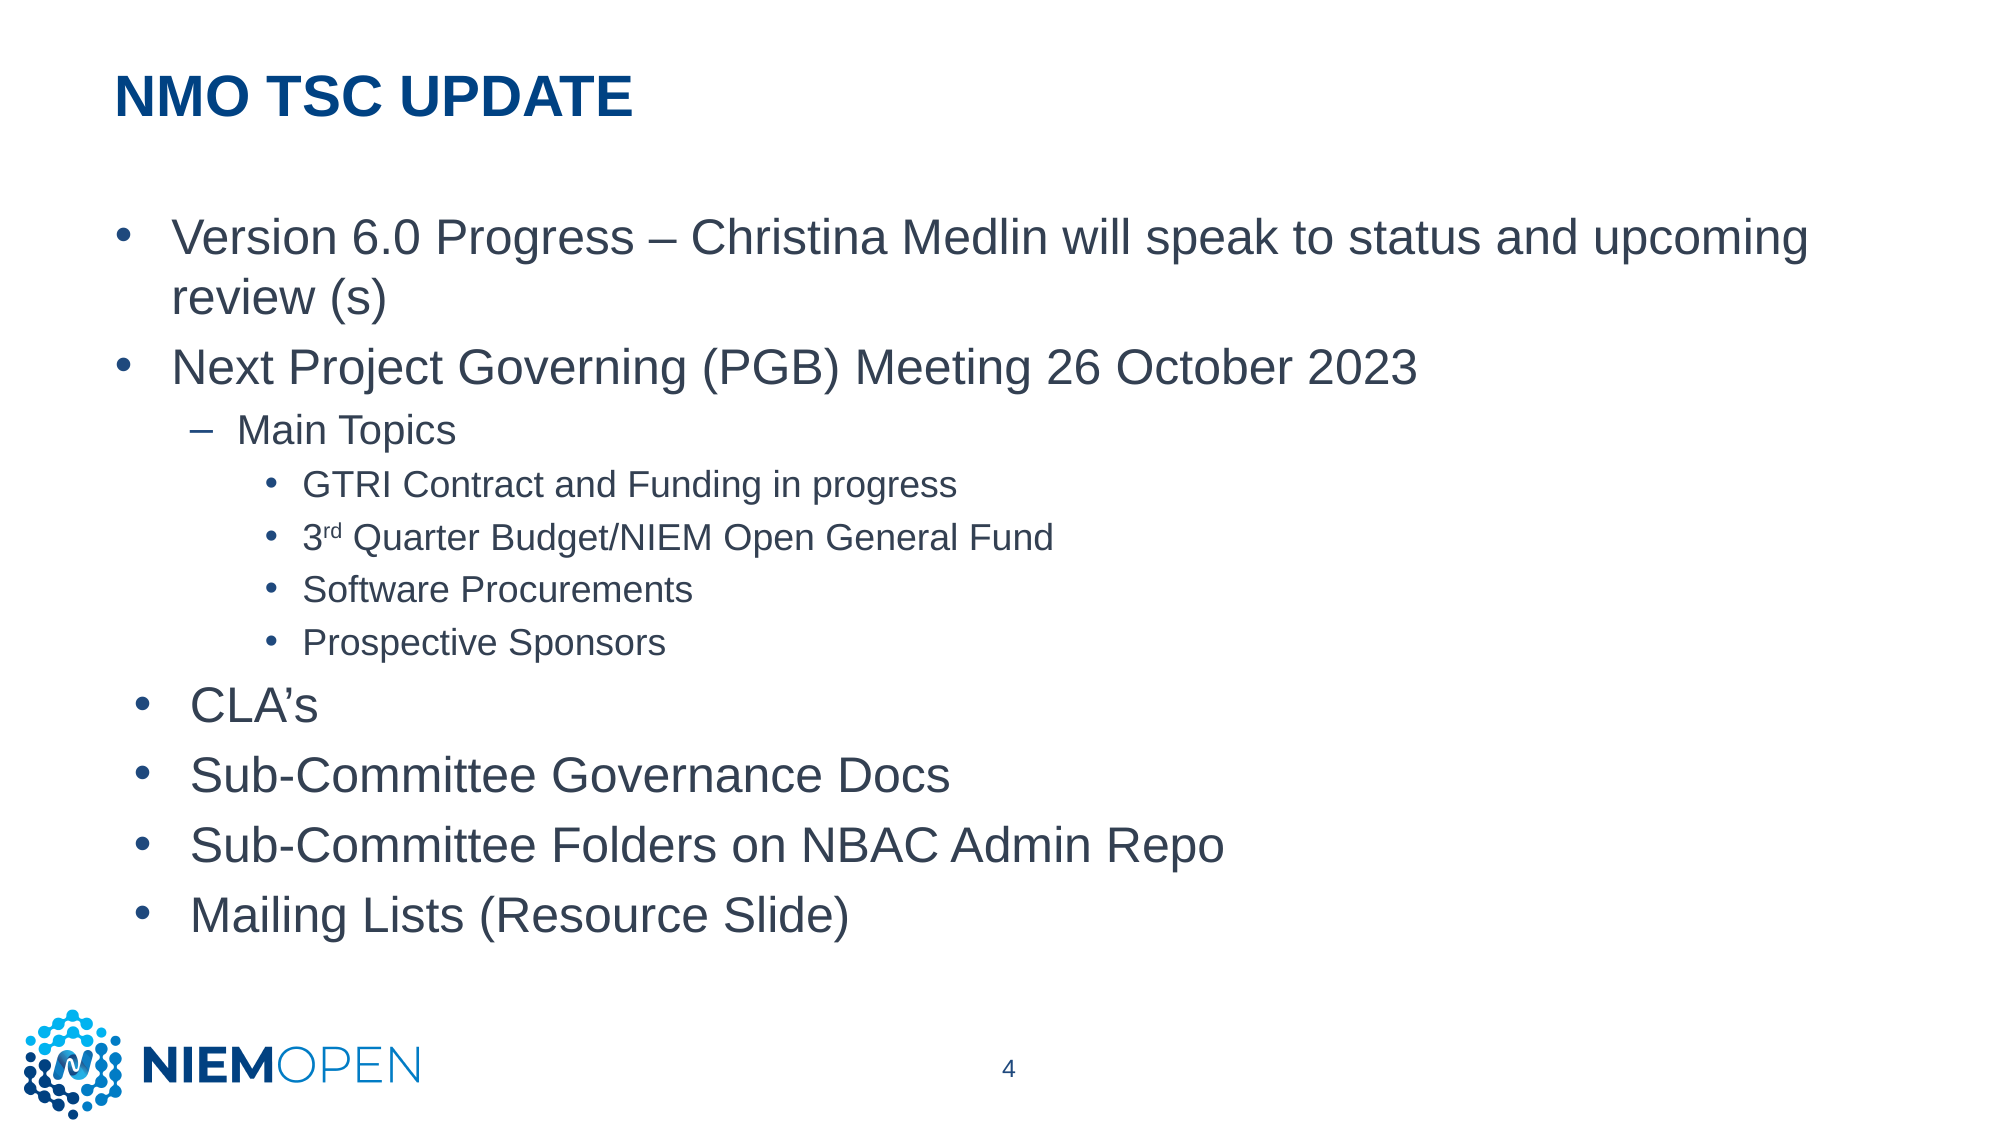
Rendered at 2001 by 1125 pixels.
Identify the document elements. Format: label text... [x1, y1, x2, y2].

slide_number 4 [775, 1045, 1243, 1106]
title NMO TSC UPDATE [99, 63, 1900, 196]
picture [19, 1004, 424, 1125]
list Version 6.0 Progress – Christina Medlin will speak to status and upcoming review (s) Next Project Governing (PGB) Meeting 26 October 2023 Main Topics GTRI Contract and Funding in progress 3rd Quarter Budget/NIEM Open General Fund Software Procurements Prospective Sponsors CLA’s Sub-Committee Governance Docs Sub-Committee Folders on NBAC Admin Repo Mailing Lists (Resource Slide) [99, 196, 1918, 981]
